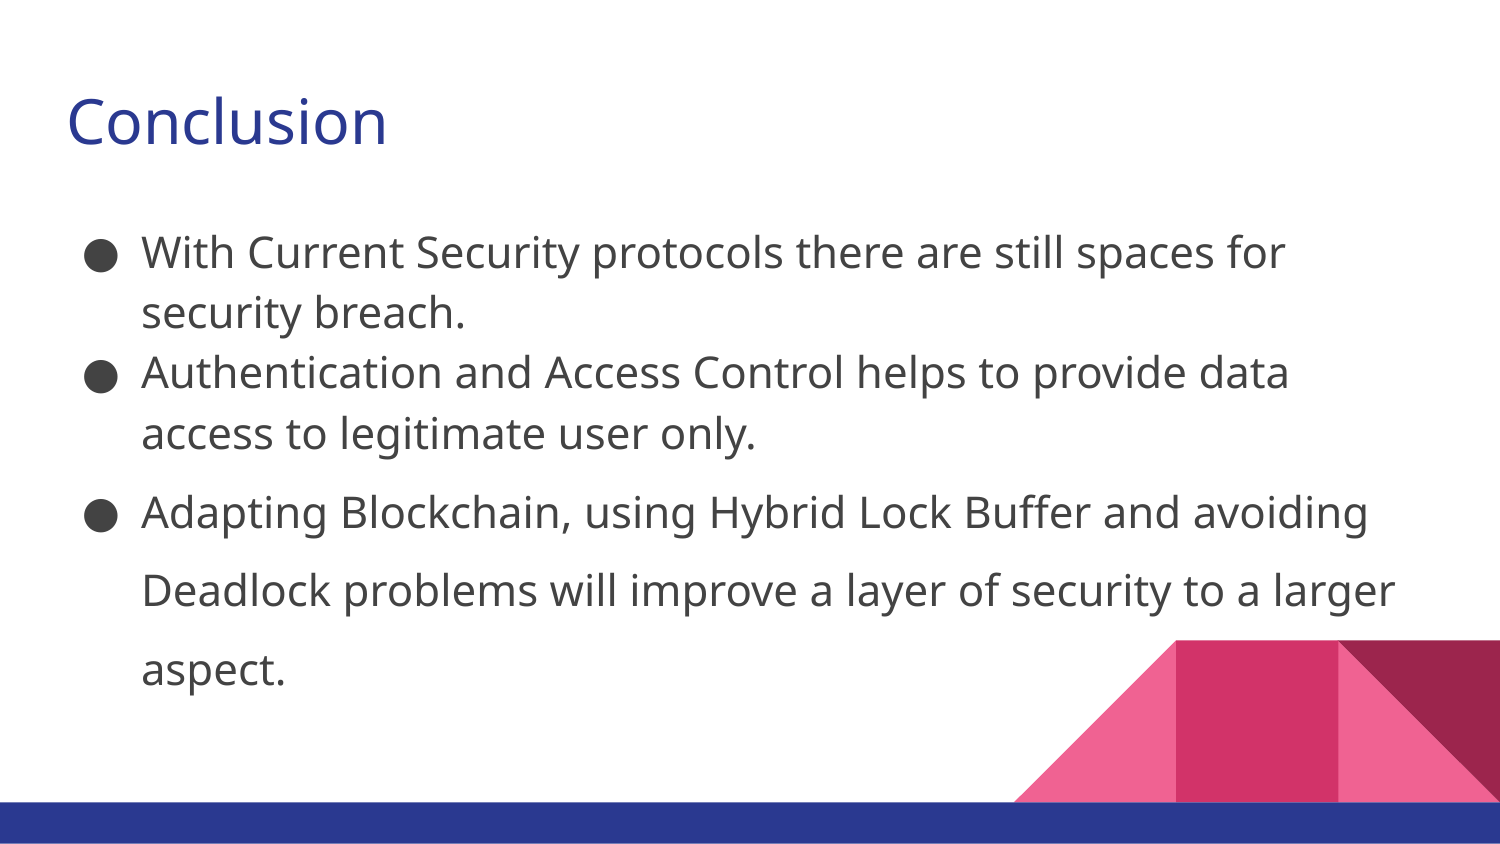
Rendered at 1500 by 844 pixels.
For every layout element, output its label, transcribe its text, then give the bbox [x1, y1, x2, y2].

list With Current Security protocols there are still spaces for security breach. Authentication and Access Control helps to provide data access to legitimate user only. Adapting Blockchain, using Hybrid Lock Buffer and avoiding Deadlock problems will improve a layer of security to a larger aspect. [51, 201, 1449, 750]
title Conclusion [51, 67, 1449, 167]
